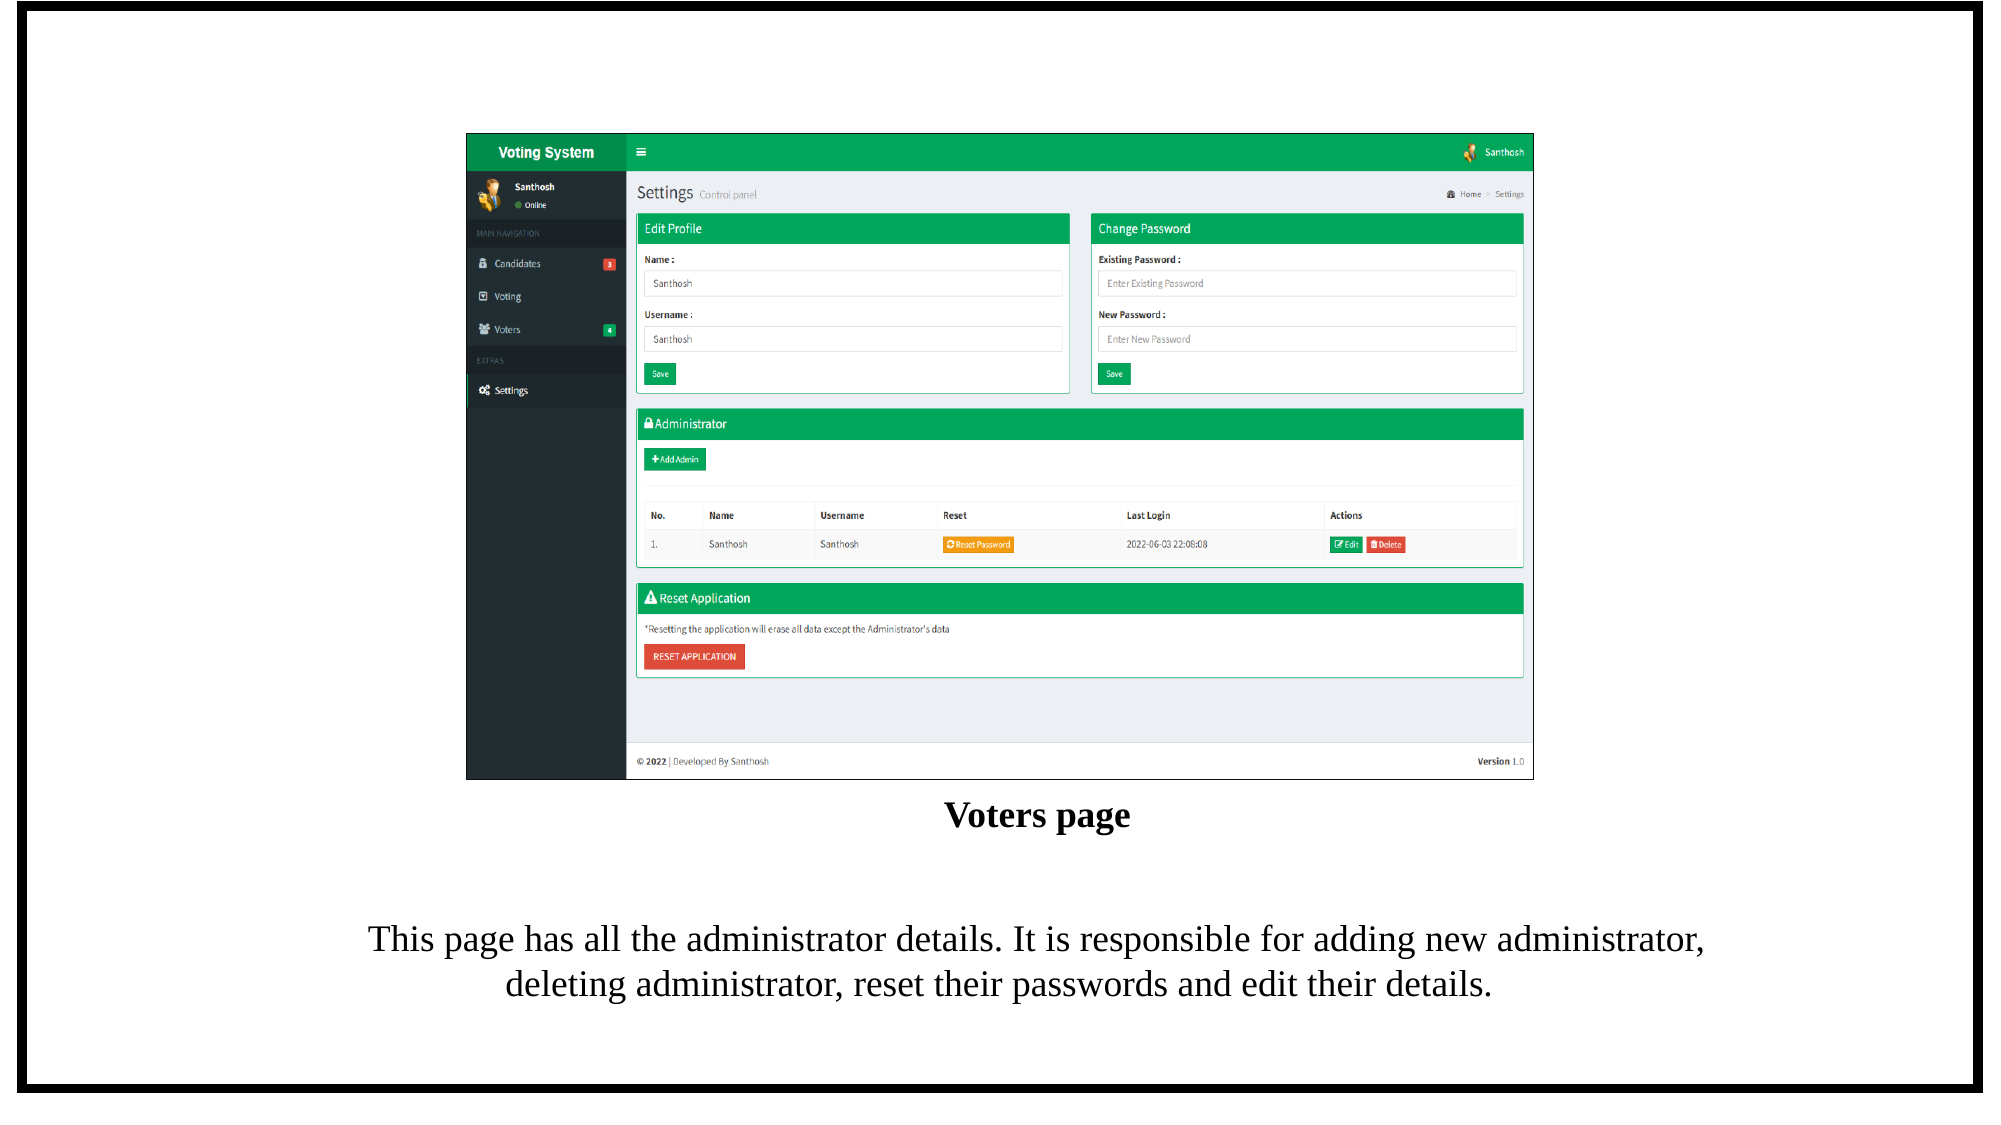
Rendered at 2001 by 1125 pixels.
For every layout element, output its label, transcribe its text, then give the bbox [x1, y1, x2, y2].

text_box [21, 5, 1979, 1089]
text_box Voters page This page has all the administrator details. It is responsible for adding new administrator, deleting administrator, reset their passwords and edit their details. [274, 783, 1726, 1012]
picture [466, 133, 1534, 780]
